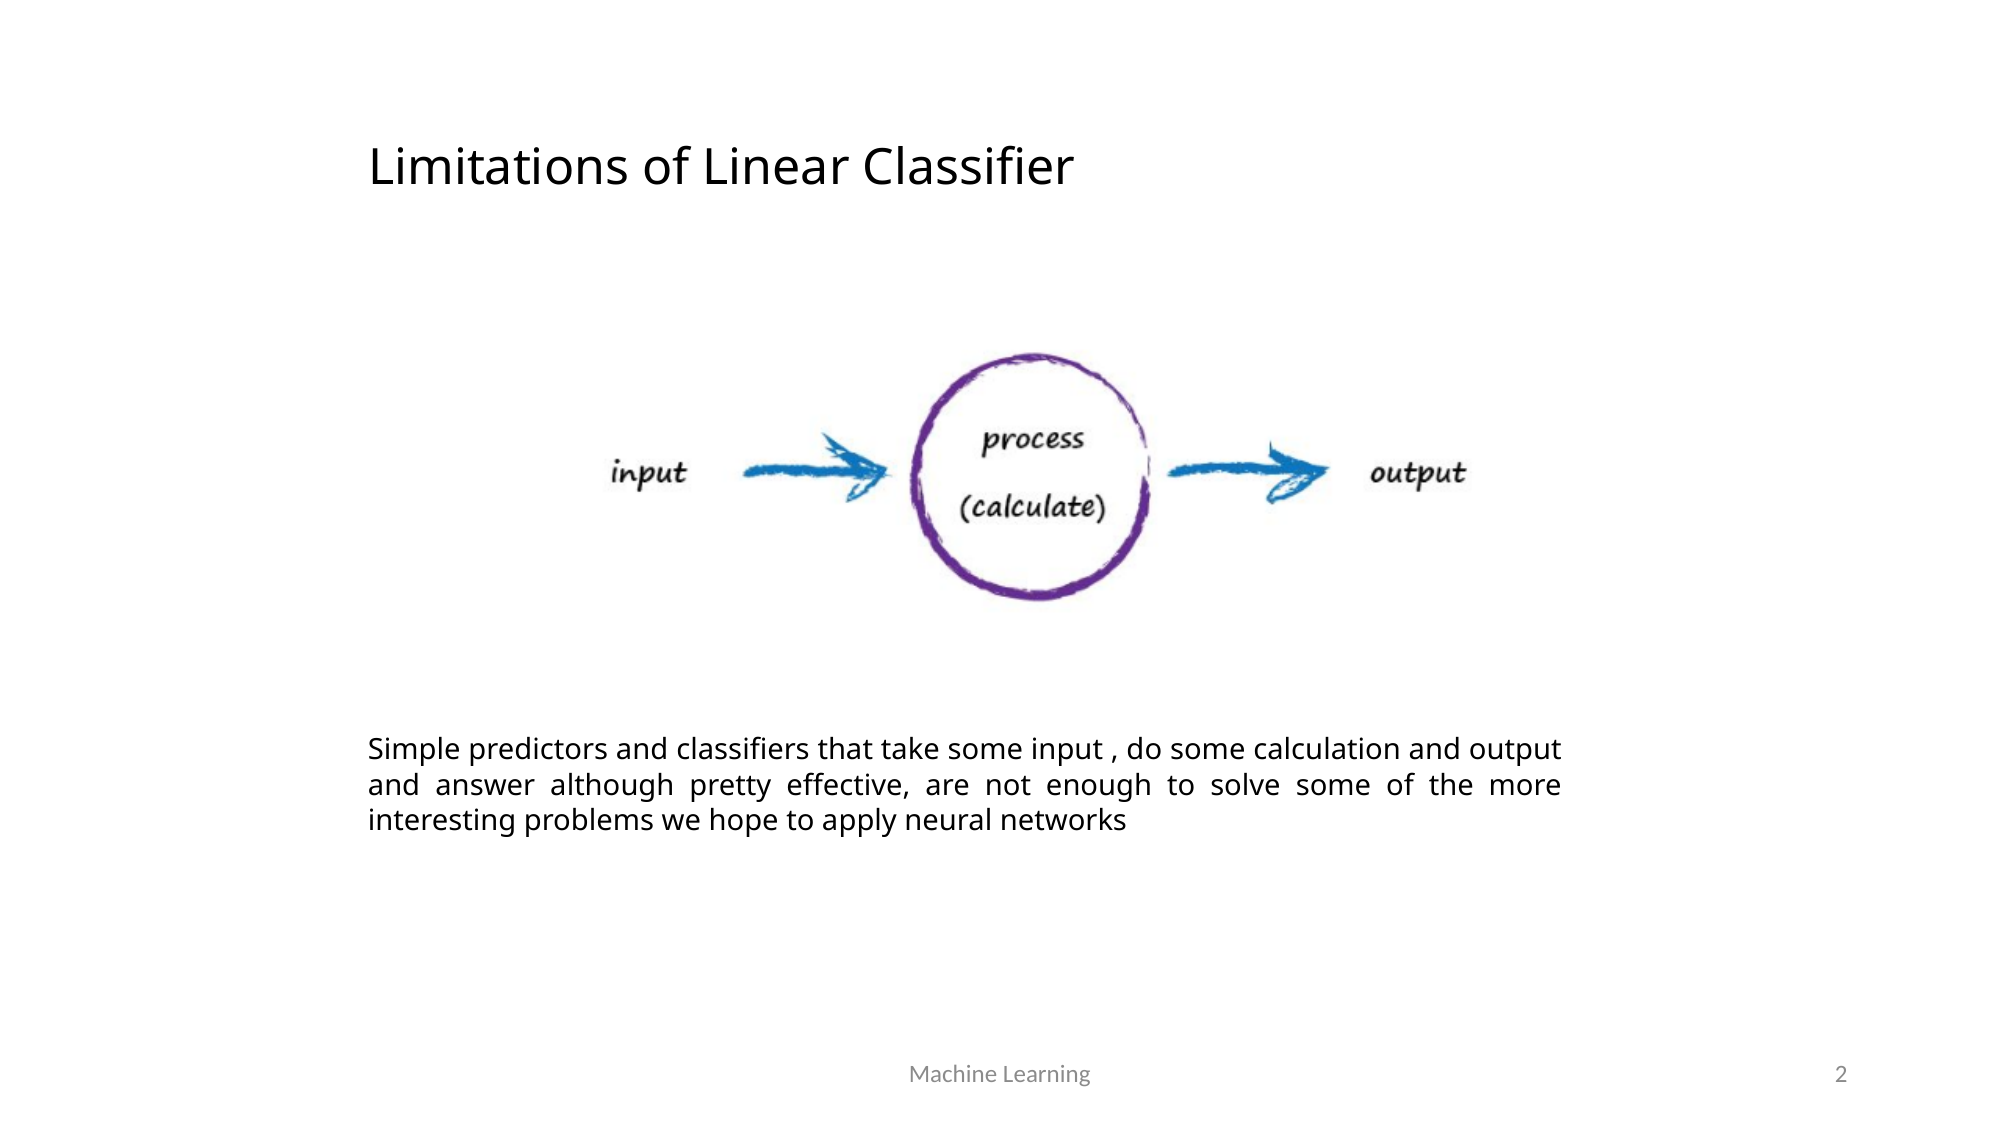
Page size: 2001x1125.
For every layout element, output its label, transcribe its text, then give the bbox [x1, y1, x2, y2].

picture [522, 323, 1536, 647]
text_box Simple predictors and classifiers that take some input , do some calculation and output and answer although pretty effective, are not enough to solve some of the more interesting problems we hope to apply neural networks [353, 723, 1578, 844]
title Limitations of Linear Classifier [353, 59, 1647, 278]
footer Machine Learning [662, 1042, 1338, 1103]
slide_number 2 [1412, 1042, 1863, 1103]
